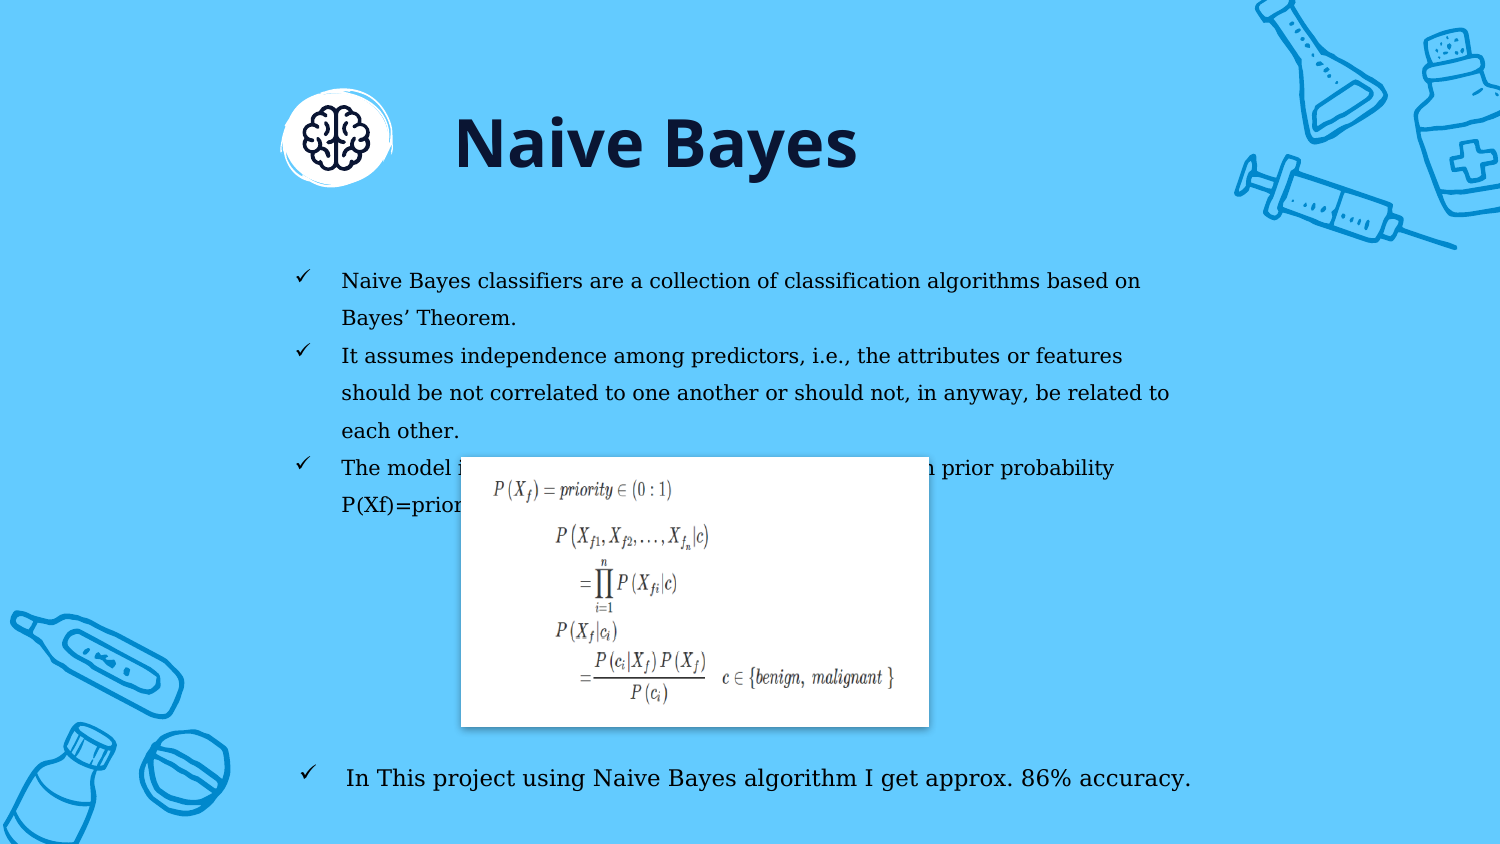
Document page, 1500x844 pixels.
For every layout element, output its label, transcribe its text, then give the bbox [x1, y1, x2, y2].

text_box Naive Bayes classifiers are a collection of classification algorithms based on Bayes’ Theorem. It assumes independence among predictors, i.e., the attributes or features should be not correlated to one another or should not, in anyway, be related to each other. The model is trained through the Gaussian function with prior probability P(Xf)=priority∈ (0:1) [279, 247, 1198, 592]
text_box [279, 88, 394, 188]
picture [475, 470, 915, 713]
title Naive Bayes [72, 85, 1085, 191]
text_box In This project using Naive Bayes algorithm I get approx. 86% accuracy. [284, 756, 1233, 799]
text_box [302, 104, 371, 172]
